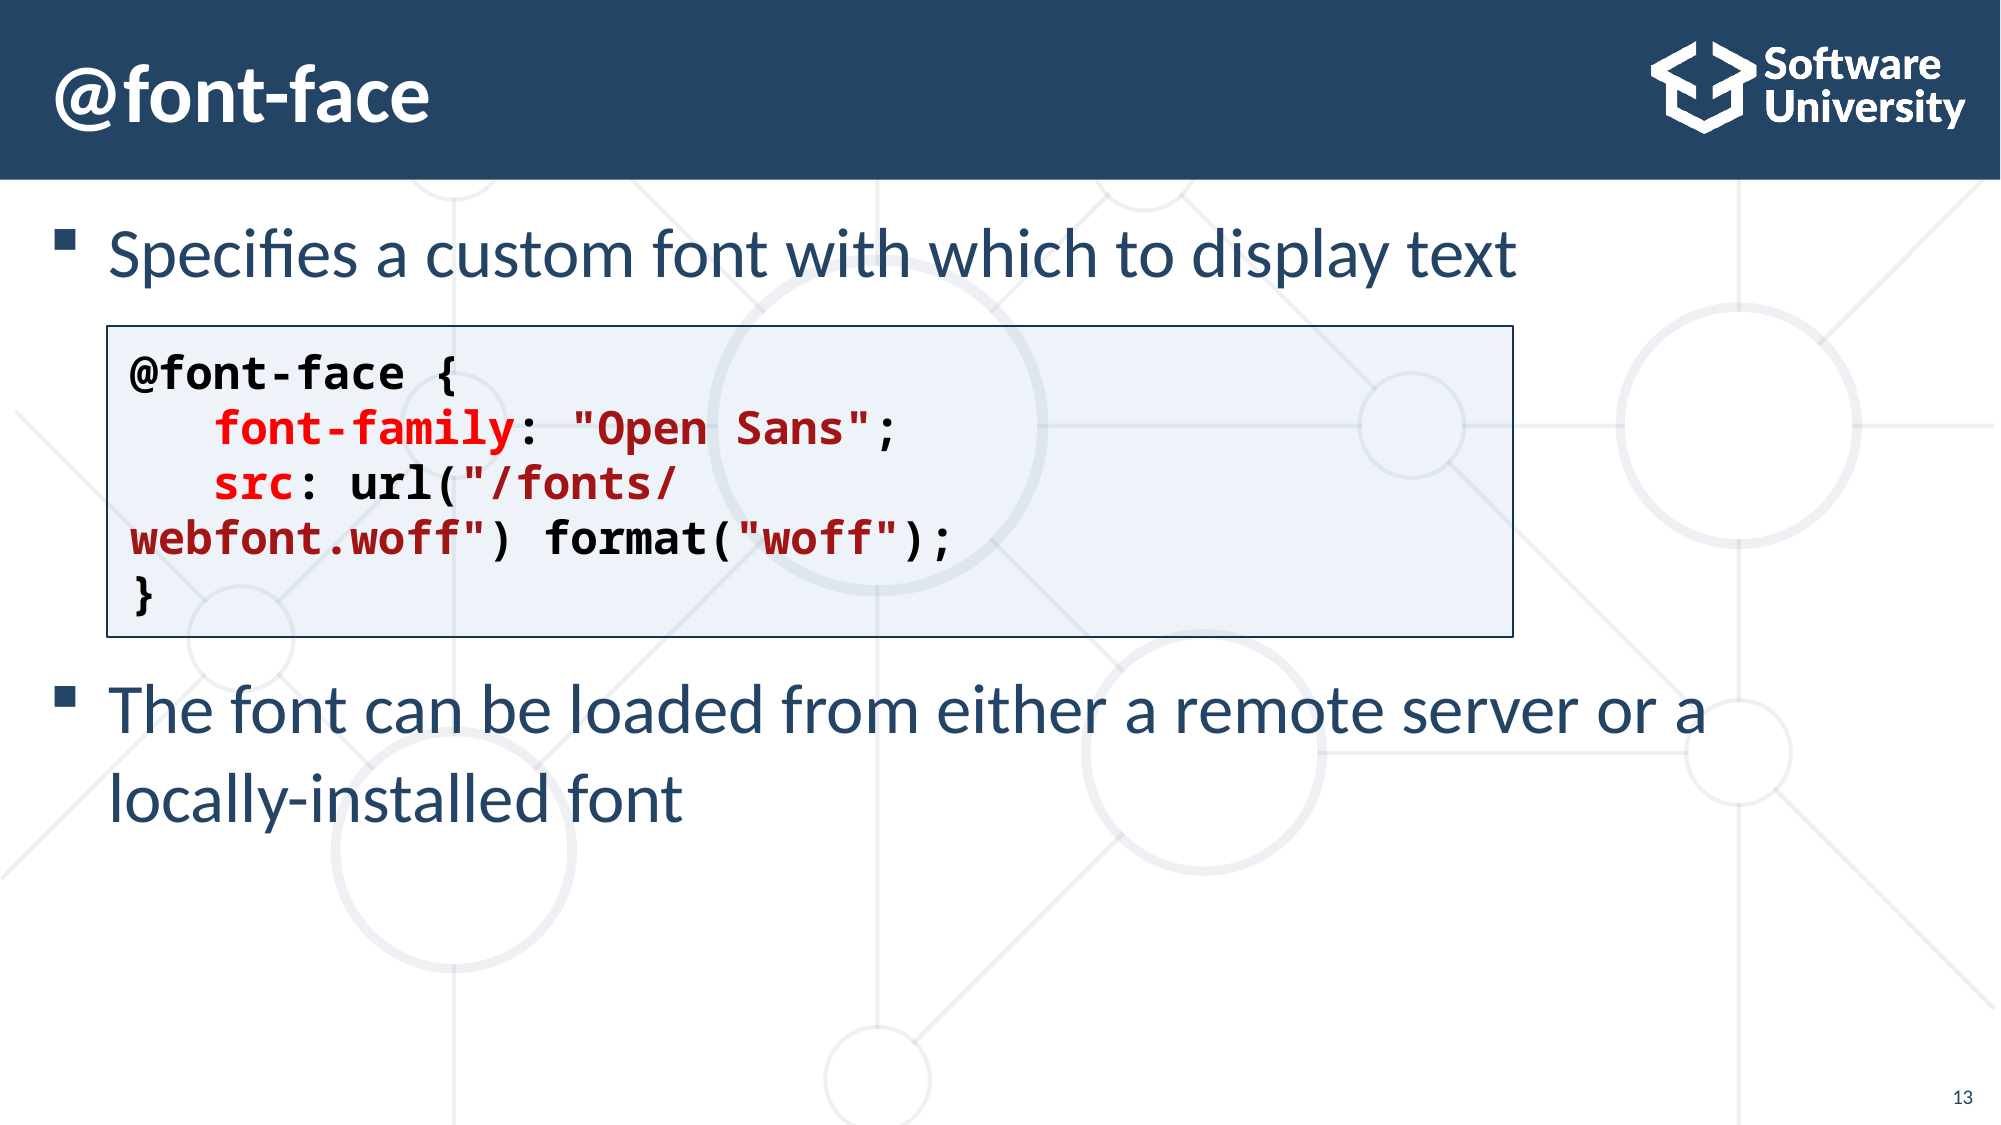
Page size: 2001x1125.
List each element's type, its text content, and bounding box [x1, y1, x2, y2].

picture [1651, 41, 1966, 134]
title @font-face [31, 16, 1625, 162]
text_box @font-face { font-family: "Open Sans"; src: url("/fonts/webfont.woff") format("woff"); } [106, 326, 1514, 637]
slide_number 13 [1927, 1067, 1989, 1117]
list Specifies a custom font with which to display text The font can be loaded from either a remote server or a locally-installed font [31, 196, 1970, 1104]
